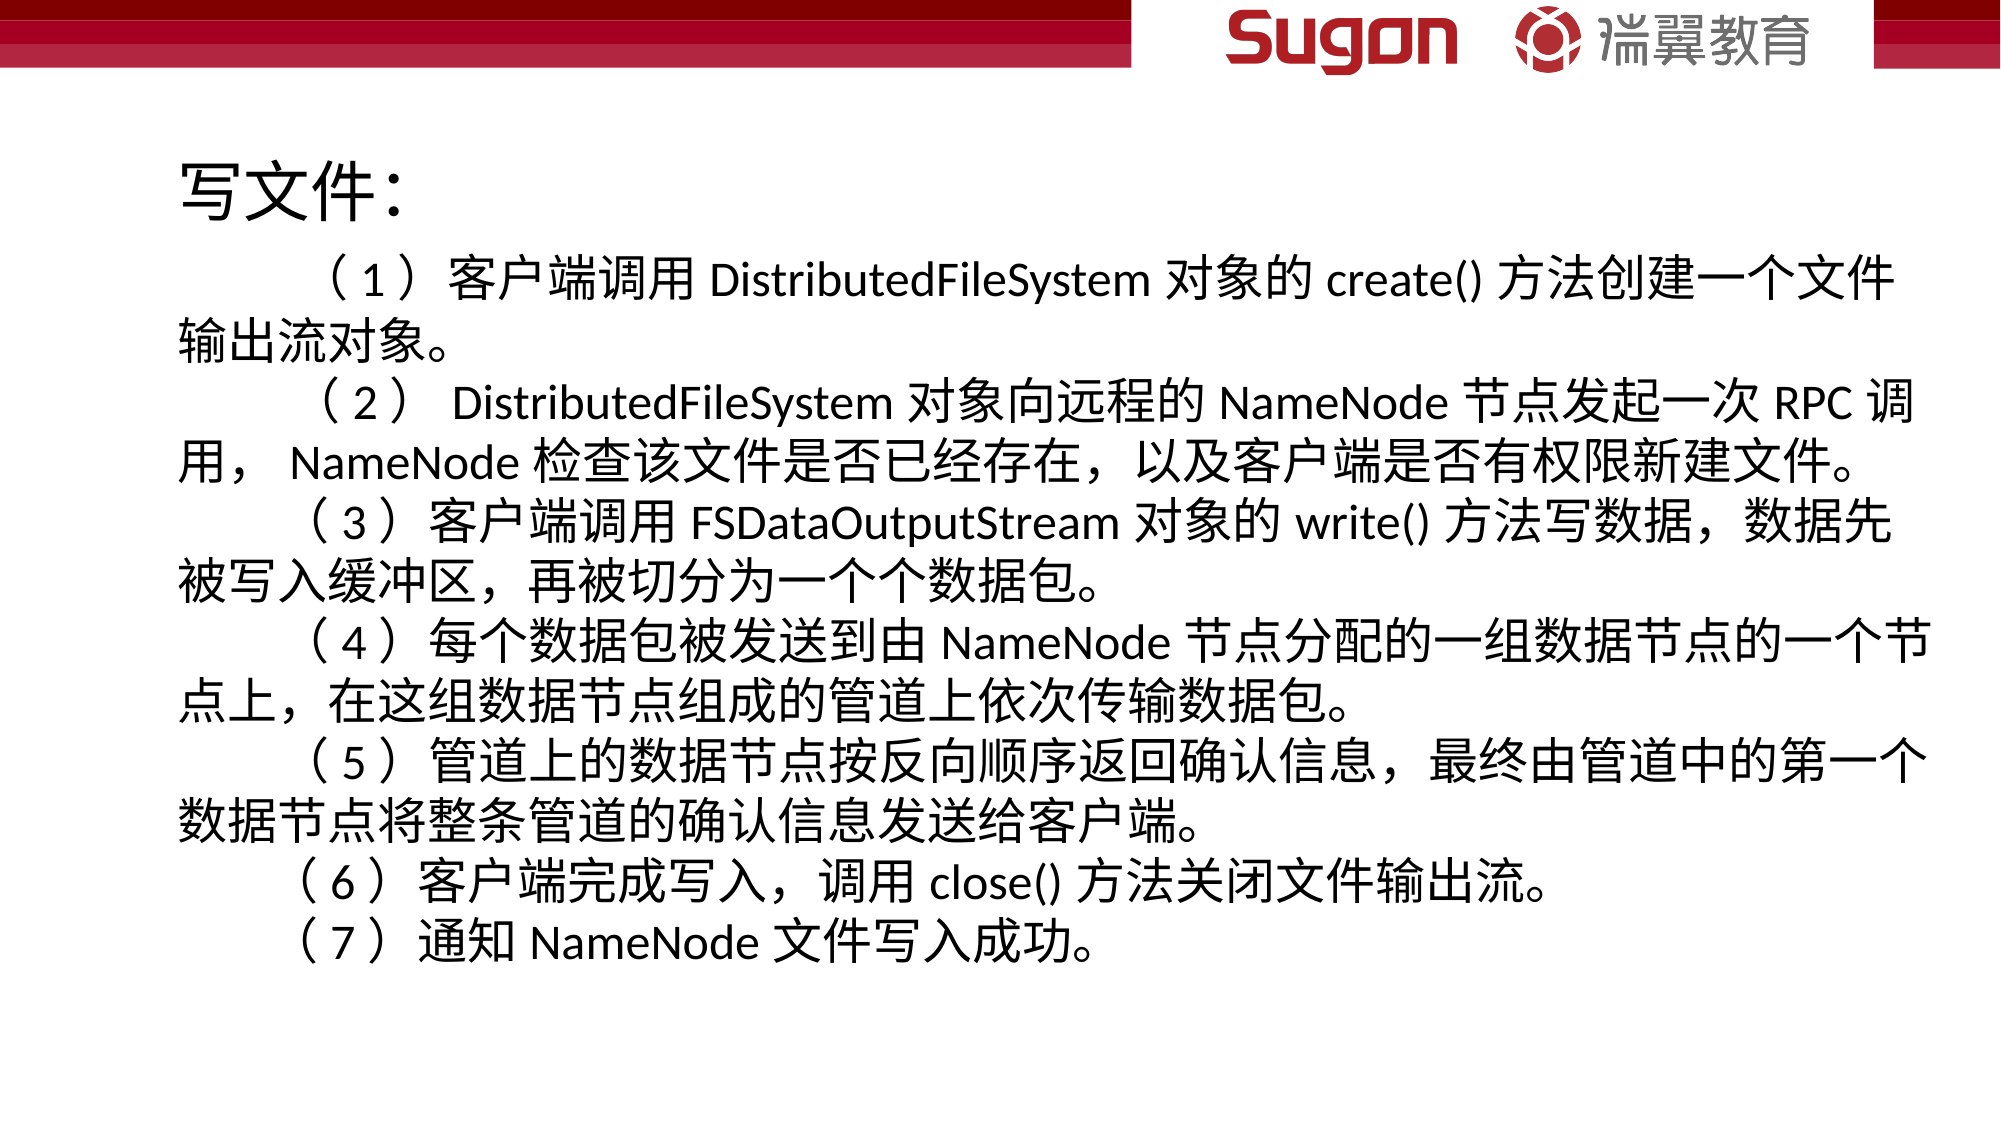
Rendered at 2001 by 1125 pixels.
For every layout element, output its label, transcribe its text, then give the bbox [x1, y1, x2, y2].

text_box 写文件： （1）客户端调用DistributedFileSystem对象的create()方法创建一个文件输出流对象。 （2）DistributedFileSystem对象向远程的NameNode节点发起一次RPC调用，NameNode检查该文件是否已经存在，以及客户端是否有权限新建文件。 （3）客户端调用FSDataOutputStream对象的write()方法写数据，数据先被写入缓冲区，再被切分为一个个数据包。 （4）每个数据包被发送到由NameNode节点分配的一组数据节点的一个节点上，在这组数据节点组成的管道上依次传输数据包。 （5）管道上的数据节点按反向顺序返回确认信息，最终由管道中的第一个数据节点将整条管道的确认信息发送给客户端。 （6）客户端完成写入，调用close()方法关闭文件输出流。 （7）通知NameNode文件写入成功。 [162, 142, 1953, 1037]
picture [1194, 0, 1484, 102]
picture [1515, 6, 1809, 73]
